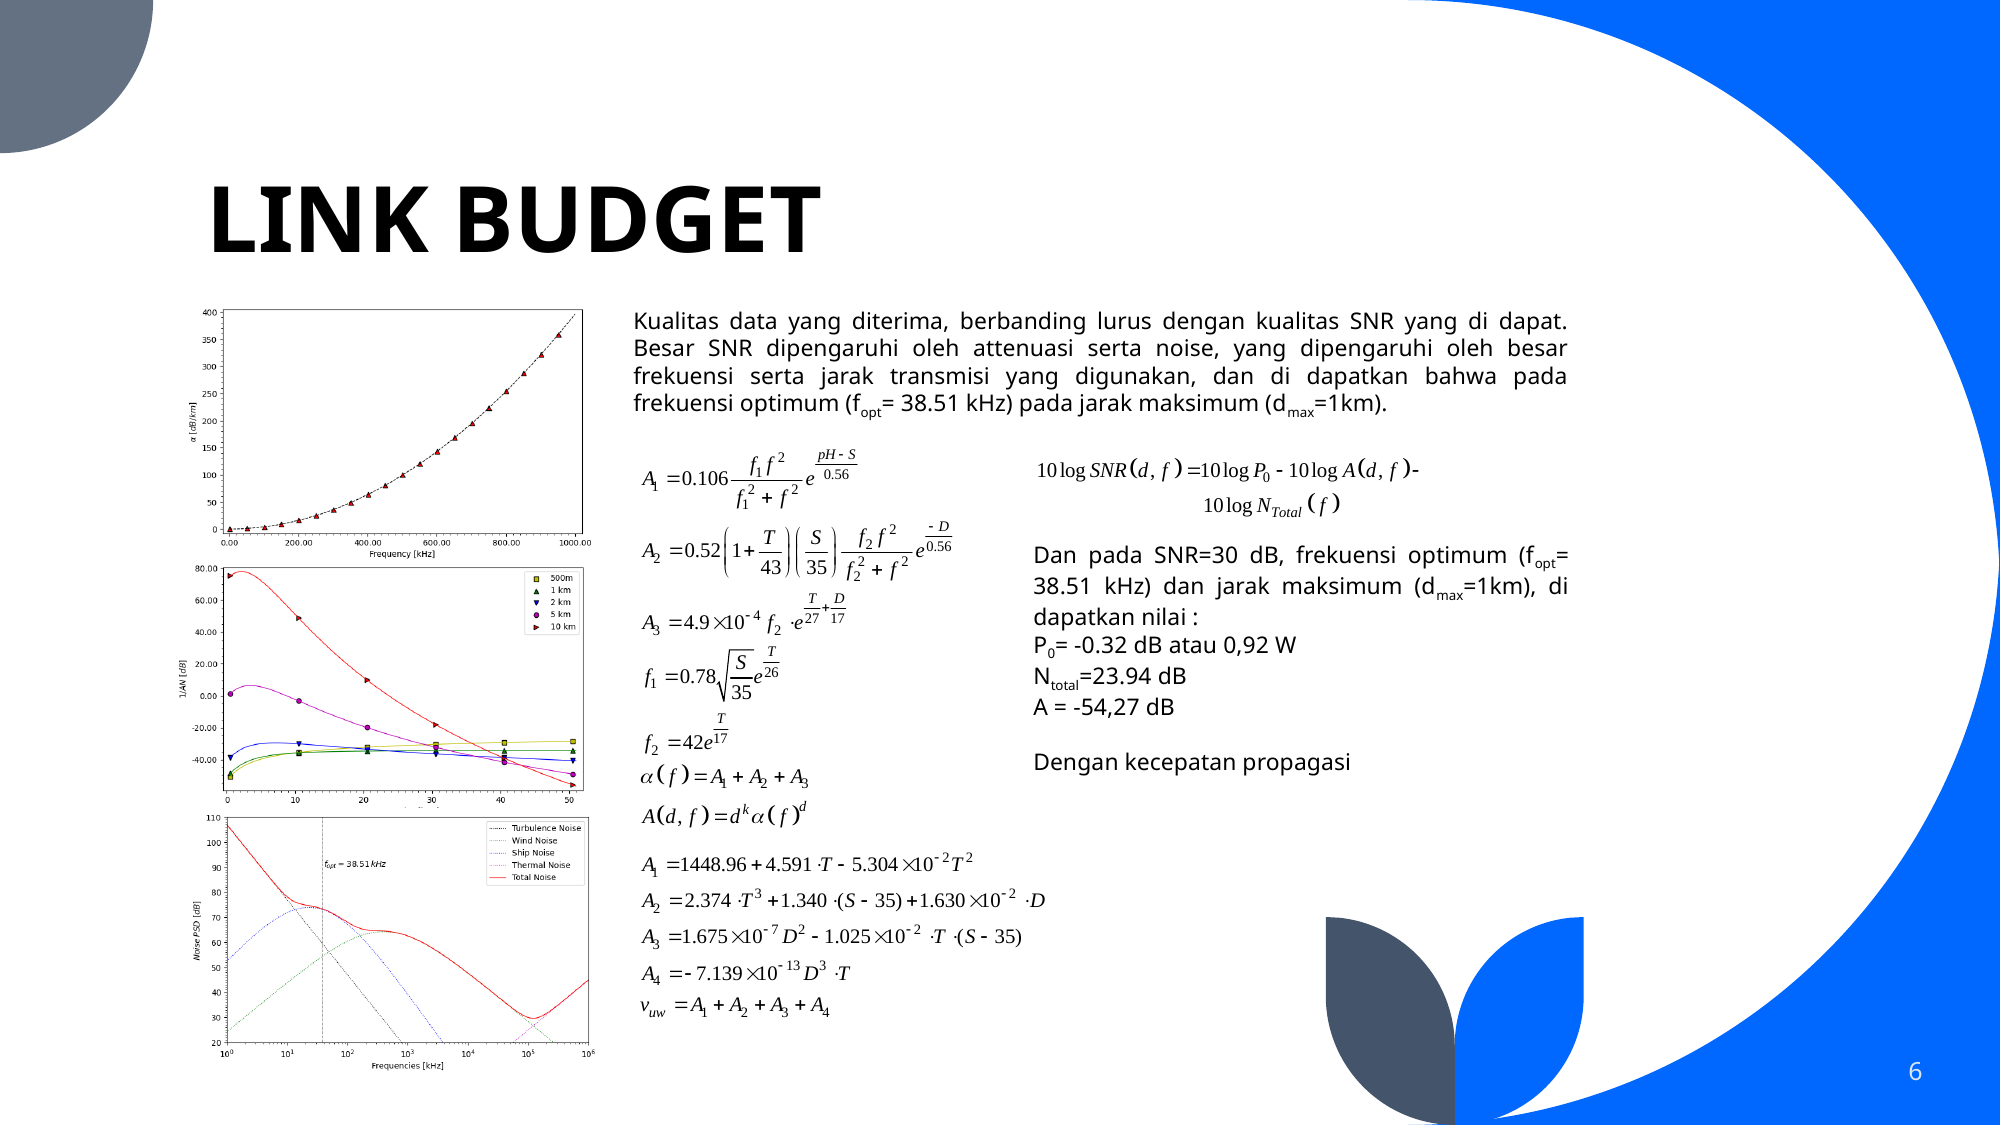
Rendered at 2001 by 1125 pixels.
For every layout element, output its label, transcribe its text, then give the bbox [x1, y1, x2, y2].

text_box Kualitas data yang diterima, berbanding lurus dengan kualitas SNR yang di dapat. Besar SNR dipengaruhi oleh attenuasi serta noise, yang dipengaruhi oleh besar frekuensi serta jarak transmisi yang digunakan, dan di dapatkan bahwa pada frekuensi optimum (fopt= 38.51 kHz) pada jarak maksimum (dmax=1km). [618, 298, 1584, 428]
picture [173, 303, 601, 1076]
text_box Dan pada SNR=30 dB, frekuensi optimum (fopt= 38.51 kHz) dan jarak maksimum (dmax=1km), di dapatkan nilai : P0= -0.32 dB atau 0,92 W Ntotal=23.94 dB A = -54,27 dB Dengan kecepatan propagasi [1018, 532, 1584, 783]
title LINK BUDGET [191, 62, 1796, 280]
slide_number 6 [1665, 1042, 1938, 1103]
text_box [1034, 454, 1427, 522]
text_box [636, 846, 1051, 1023]
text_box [636, 442, 959, 836]
